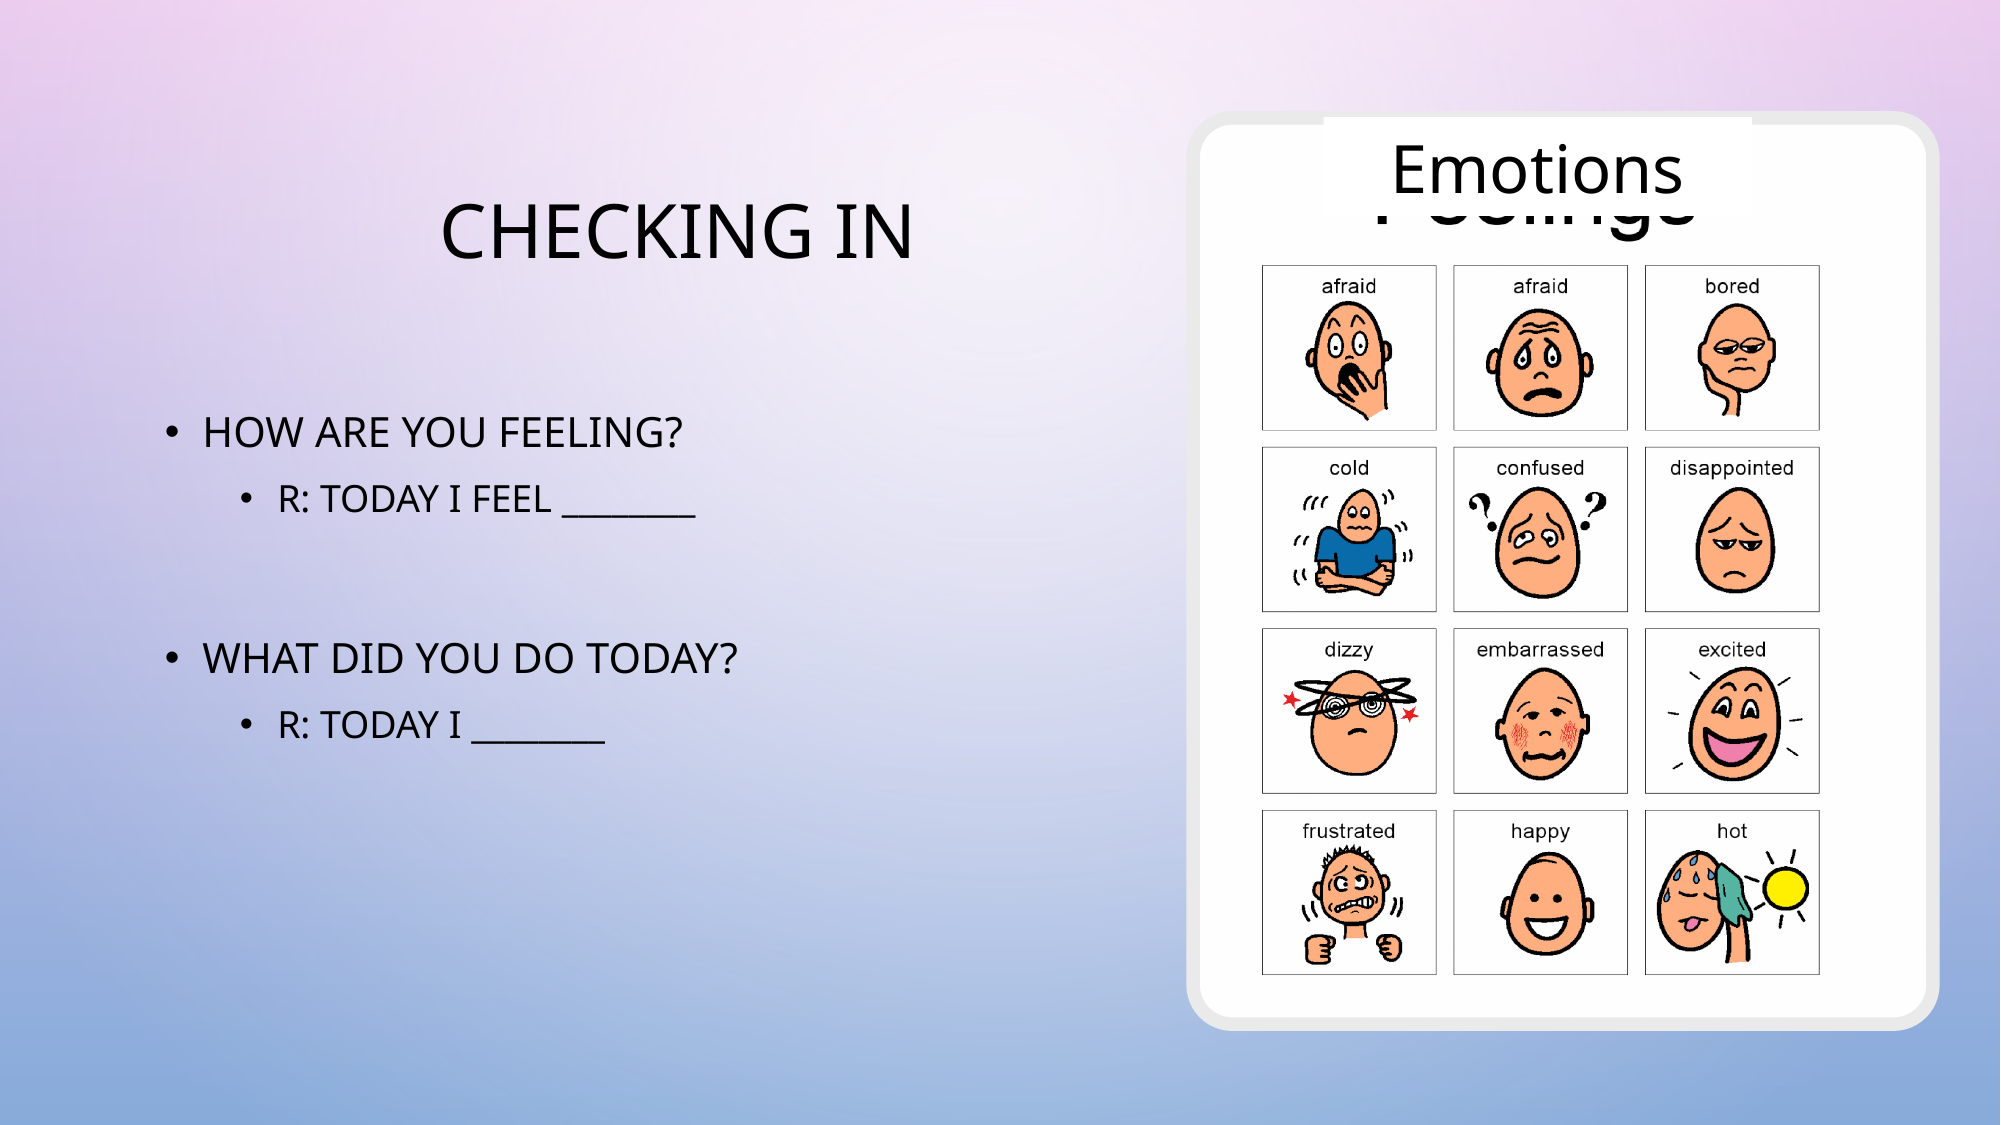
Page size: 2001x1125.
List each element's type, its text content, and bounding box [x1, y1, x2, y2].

text_box [0, 0, 2000, 615]
picture [1192, 117, 1934, 1025]
list HOW ARE YOU FEELING? R: TODAY I FEEL ________ WHAT DID YOU DO TODAY? R: TODAY I ________ [149, 388, 1187, 1025]
title CHECKING IN [149, 105, 1227, 364]
